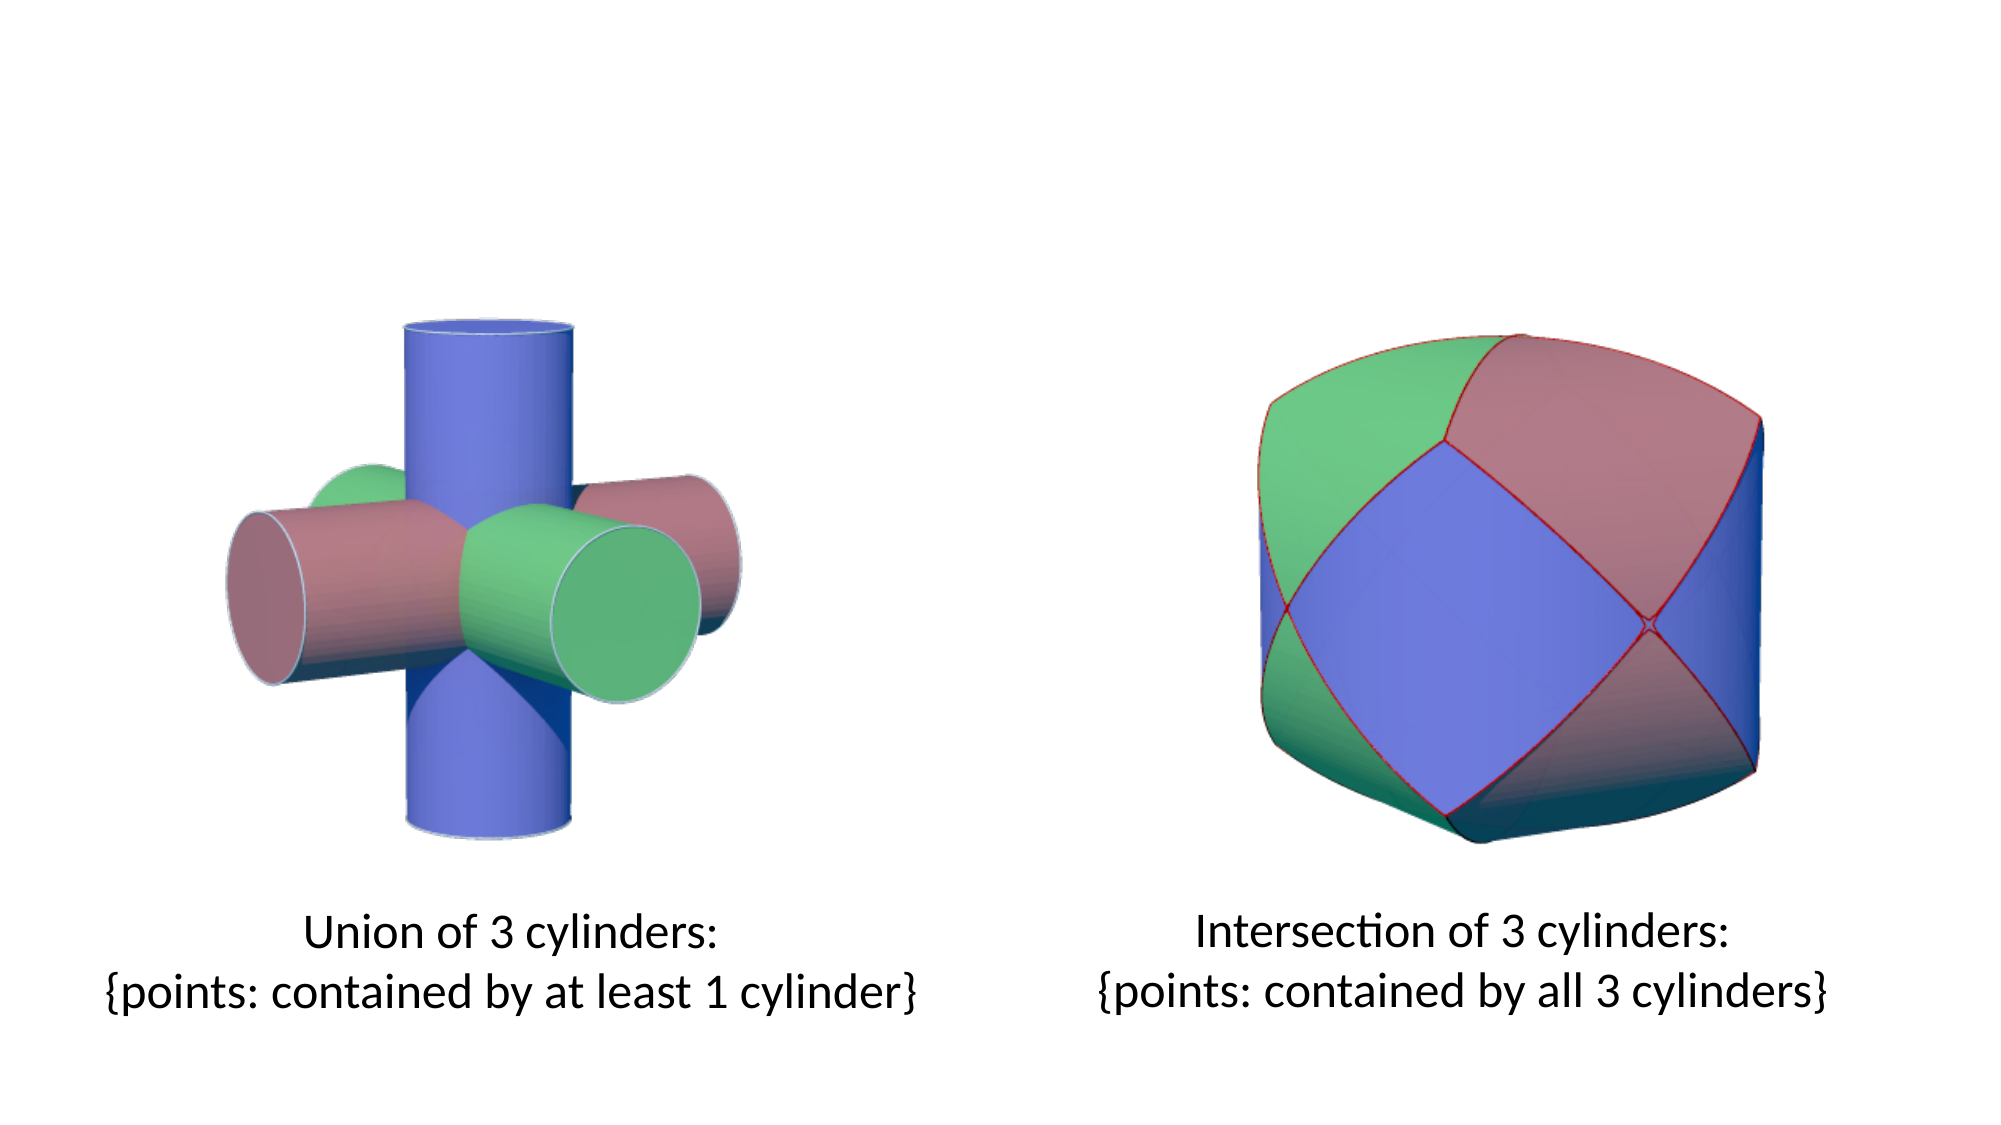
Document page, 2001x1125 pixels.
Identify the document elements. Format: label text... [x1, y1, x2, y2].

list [137, 224, 841, 928]
text_box Intersection of 3 cylinders: {points: contained by all 3 cylinders} [1082, 890, 1844, 1026]
text_box Union of 3 cylinders: {points: contained by at least 1 cylinder} [90, 890, 933, 1026]
picture [1159, 234, 1863, 938]
